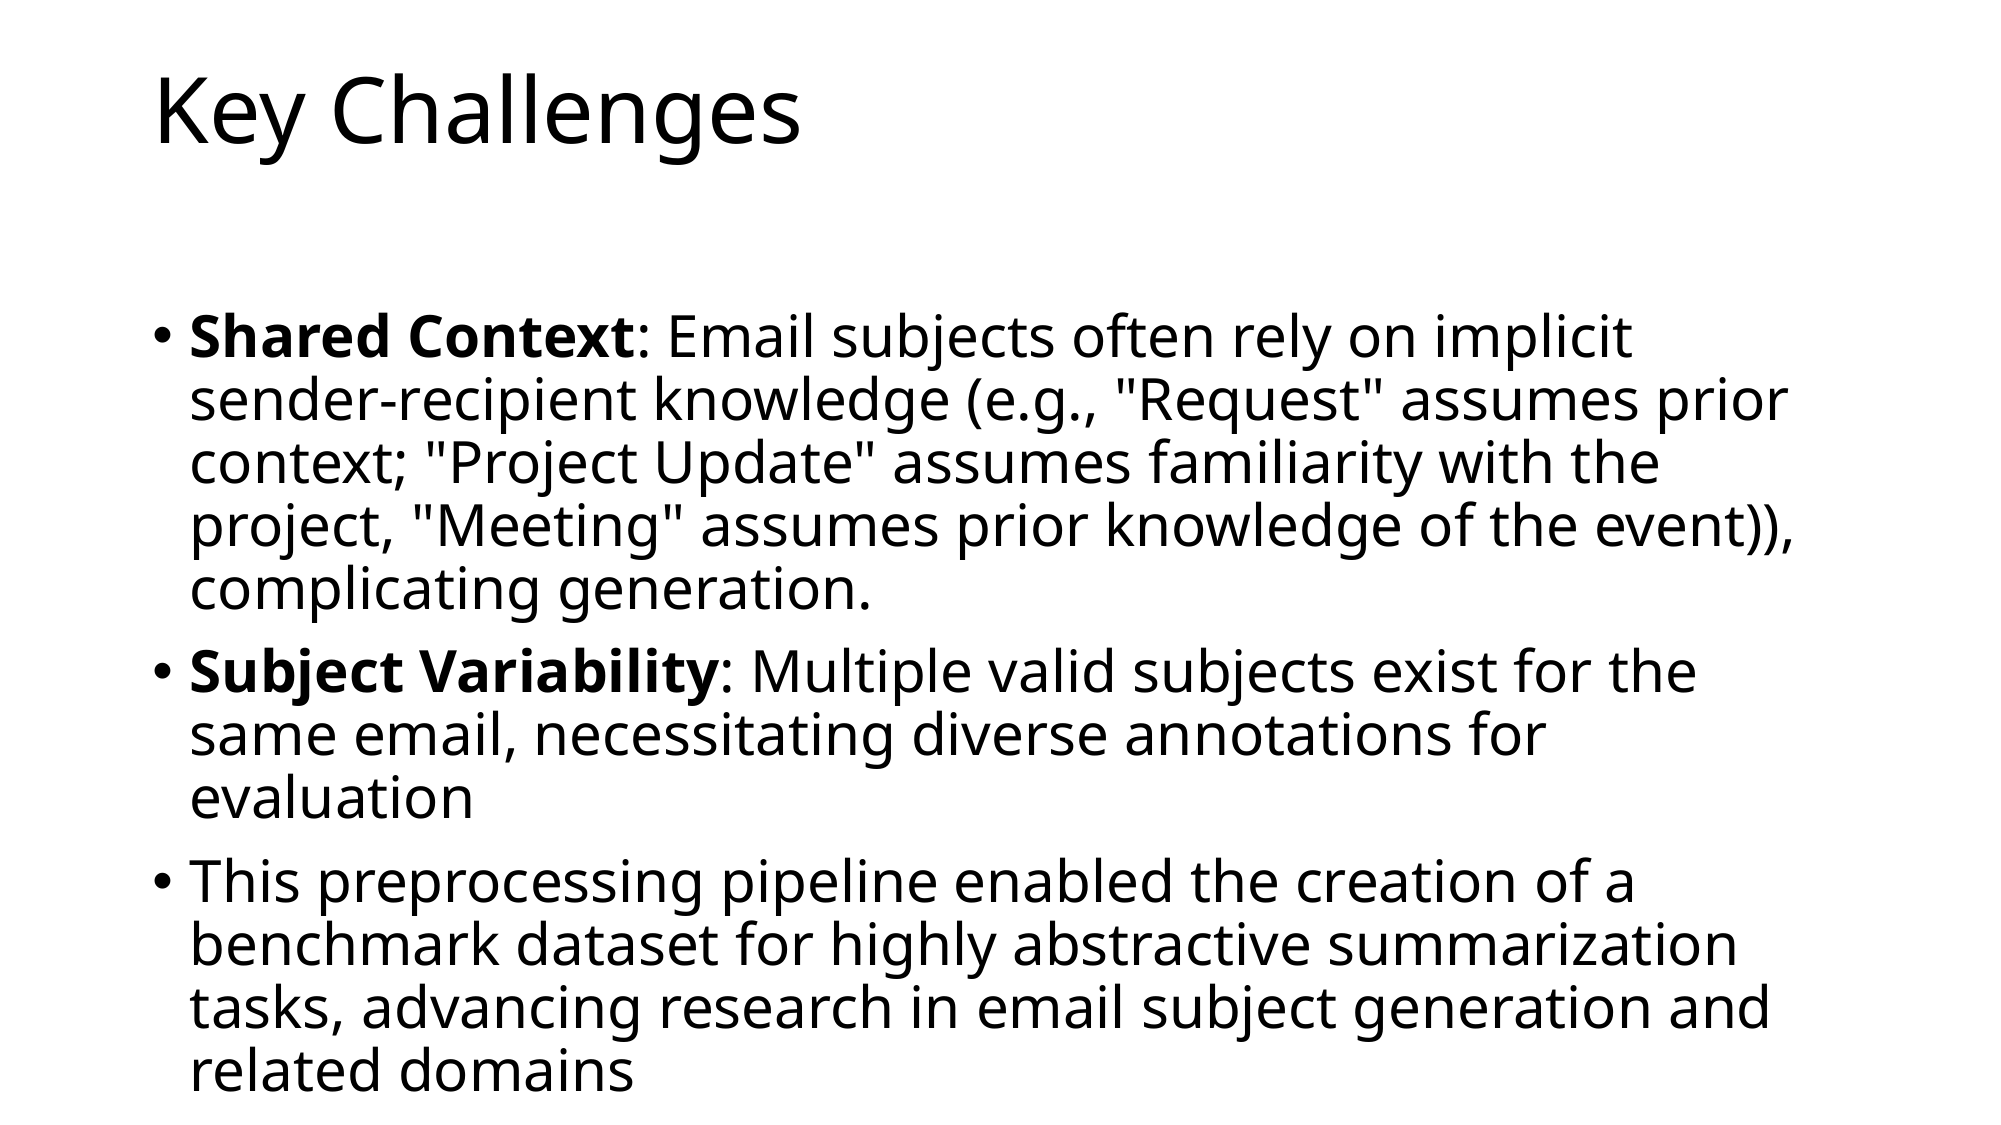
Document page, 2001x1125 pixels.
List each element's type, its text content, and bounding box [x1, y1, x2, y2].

list Shared Context: Email subjects often rely on implicit sender-recipient knowledge (e.g., "Request" assumes prior context; "Project Update" assumes familiarity with the project, "Meeting" assumes prior knowledge of the event)), complicating generation. Subject Variability: Multiple valid subjects exist for the same email, necessitating diverse annotations for evaluation This preprocessing pipeline enabled the creation of a benchmark dataset for highly abstractive summarization tasks, advancing research in email subject generation and related domains [137, 299, 1863, 1014]
title Key Challenges [137, 59, 1863, 278]
